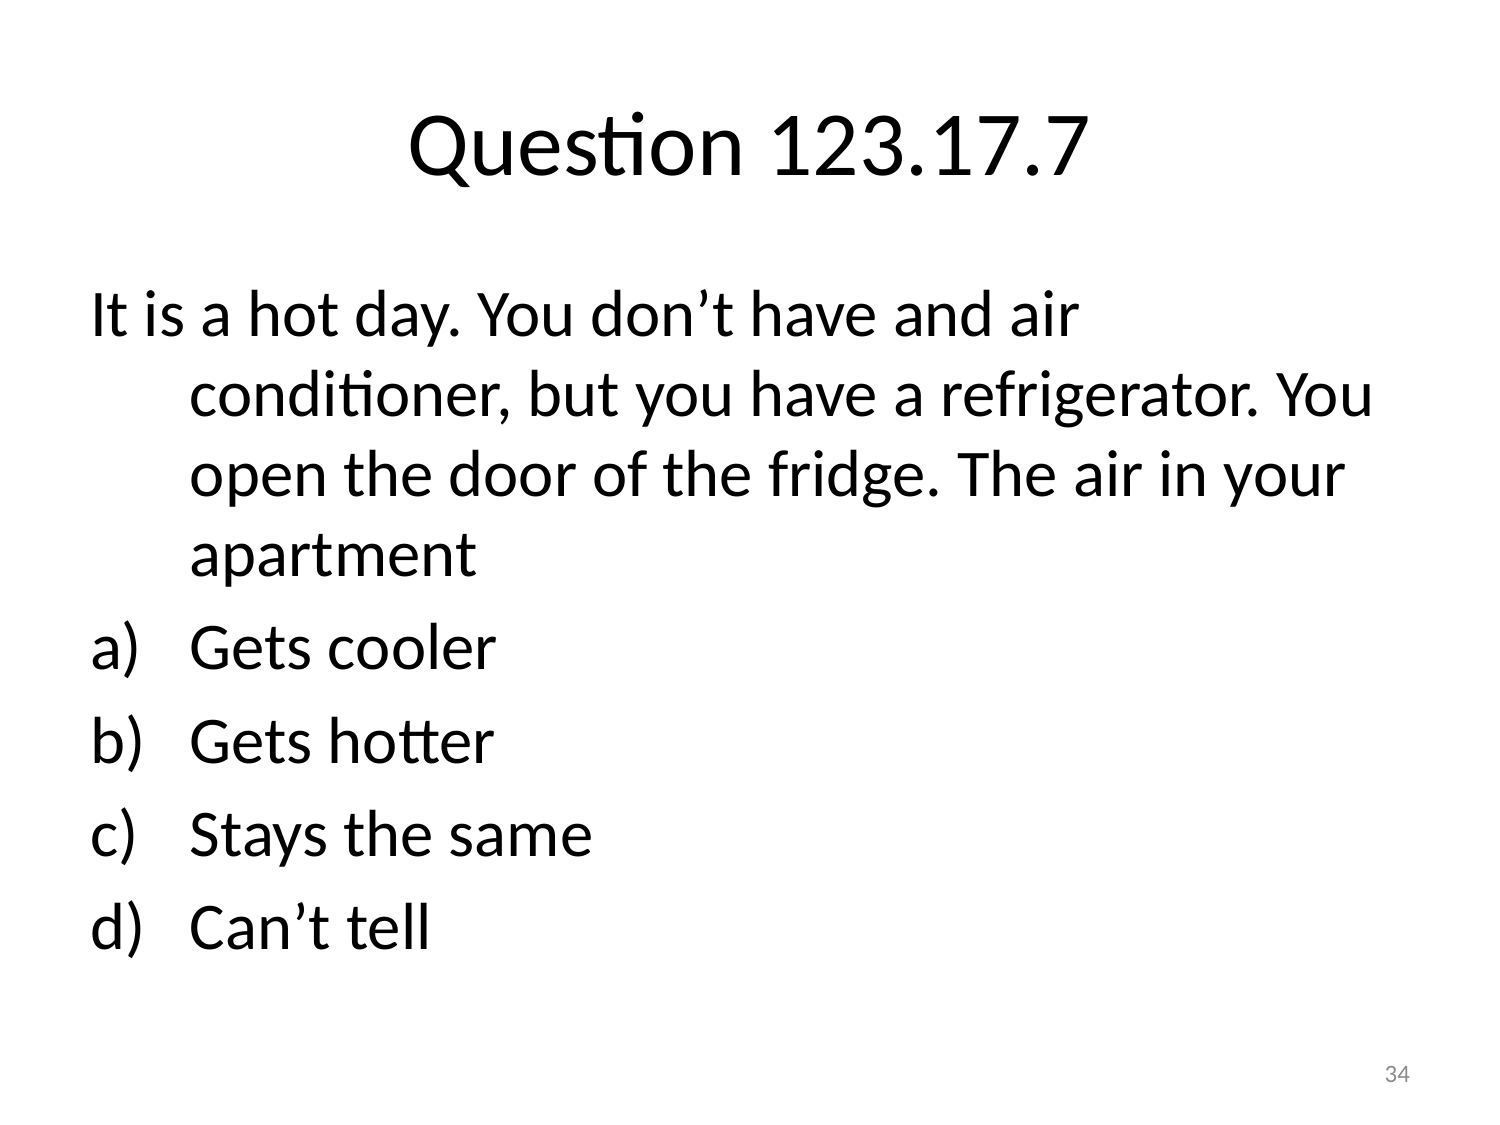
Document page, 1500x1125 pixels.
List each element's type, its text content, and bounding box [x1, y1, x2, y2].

list It is a hot day. You don’t have and air conditioner, but you have a refrigerator. You open the door of the fridge. The air in your apartment Gets cooler Gets hotter Stays the same Can’t tell [75, 262, 1425, 1005]
slide_number 34 [1074, 1042, 1425, 1103]
title Question 123.17.7 [75, 45, 1425, 233]
